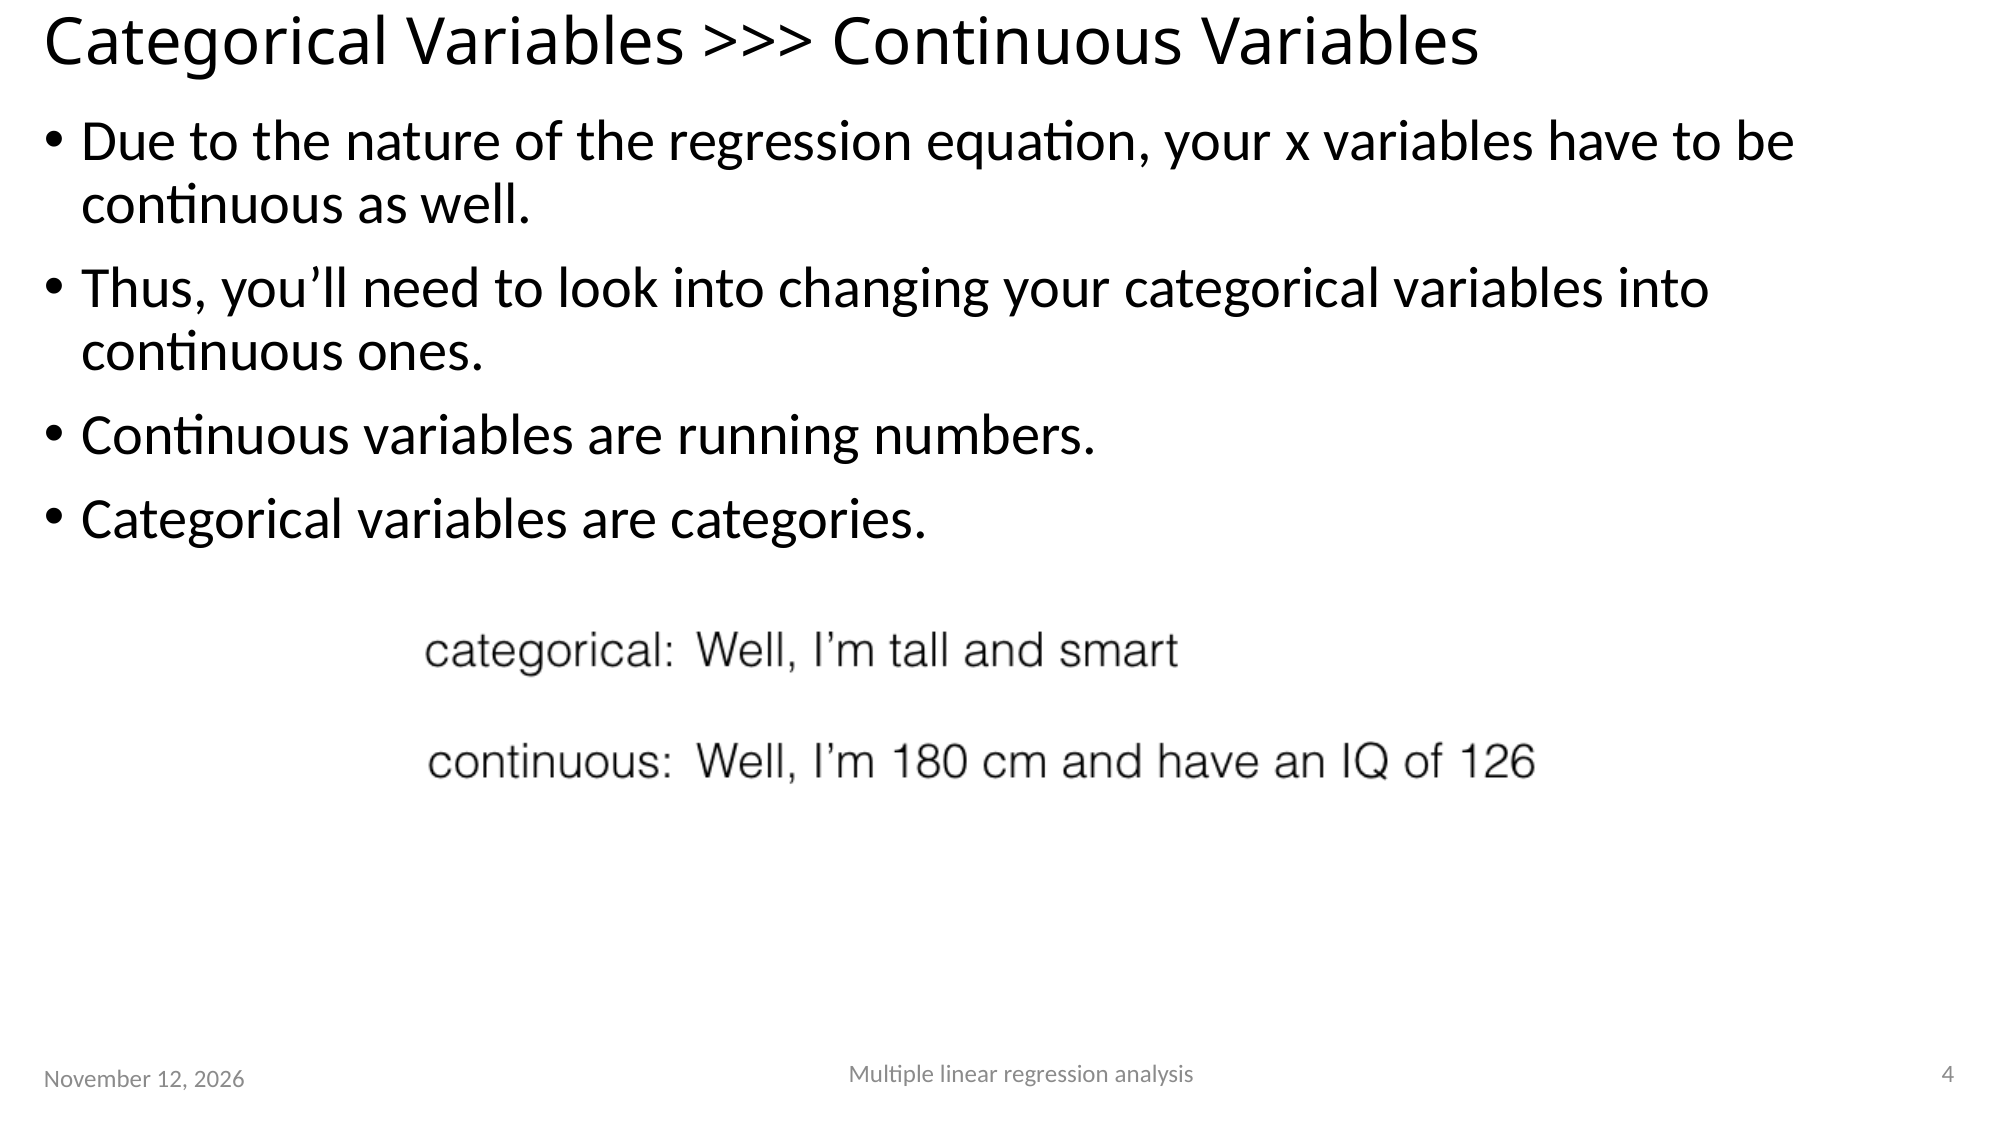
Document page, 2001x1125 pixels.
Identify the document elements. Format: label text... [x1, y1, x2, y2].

list Due to the nature of the regression equation, your x variables have to be continuous as well. Thus, you’ll need to look into changing your categorical variables into continuous ones. Continuous variables are running numbers. Categorical variables are categories. [29, 102, 1970, 1014]
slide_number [29, 1047, 332, 1108]
title Categorical Variables >>> Continuous Variables [29, 0, 1970, 88]
slide_number 4 [1717, 1042, 1970, 1103]
footer Multiple linear regression analysis [350, 1042, 1699, 1103]
picture [371, 599, 1580, 831]
